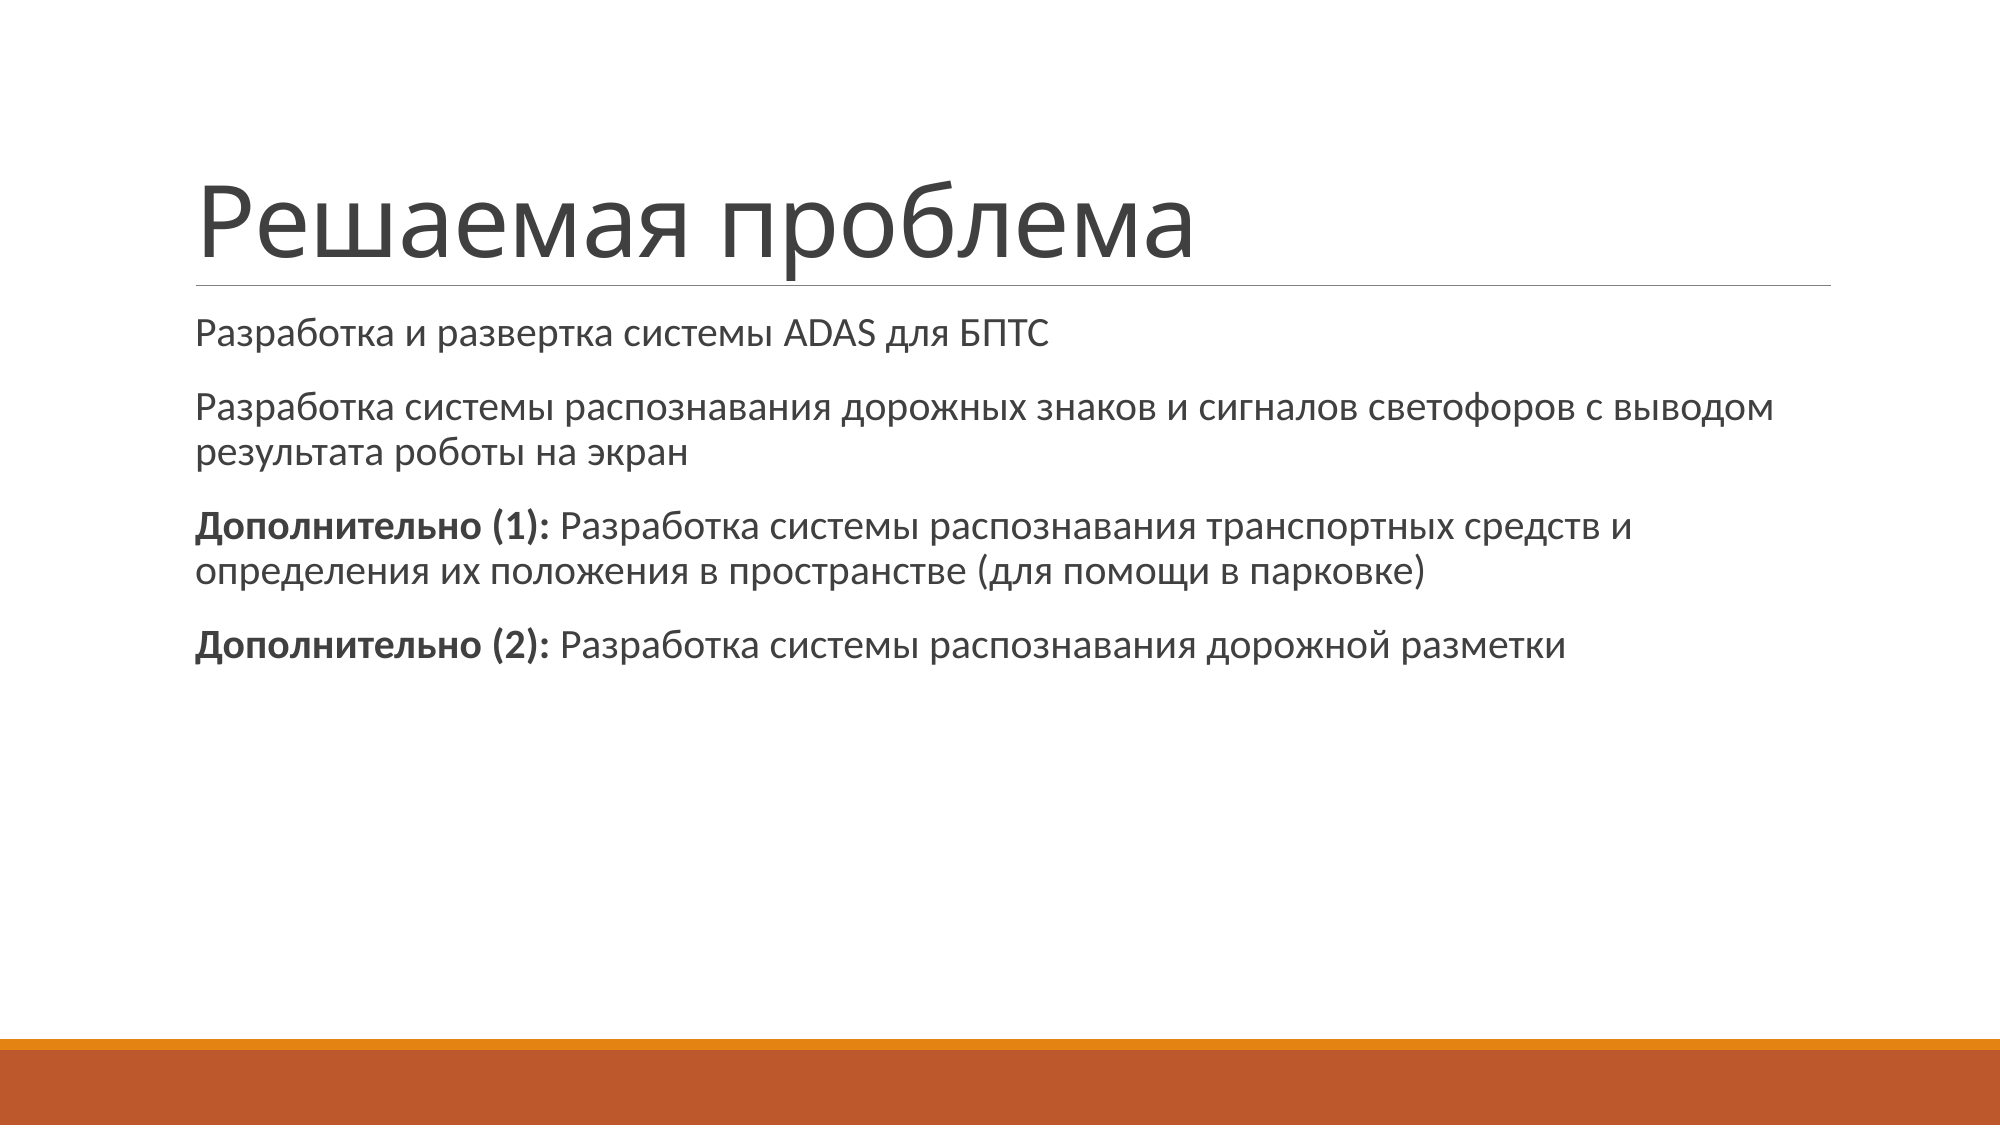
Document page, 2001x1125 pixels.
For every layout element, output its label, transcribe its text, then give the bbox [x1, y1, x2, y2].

list Разработка и развертка системы ADAS для БПТС Разработка системы распознавания дорожных знаков и сигналов светофоров с выводом результата роботы на экран Дополнительно (1): Разработка системы распознавания транспортных средств и определения их положения в пространстве (для помощи в парковке) Дополнительно (2): Разработка системы распознавания дорожной разметки [180, 302, 1830, 963]
title Решаемая проблема [180, 47, 1830, 285]
